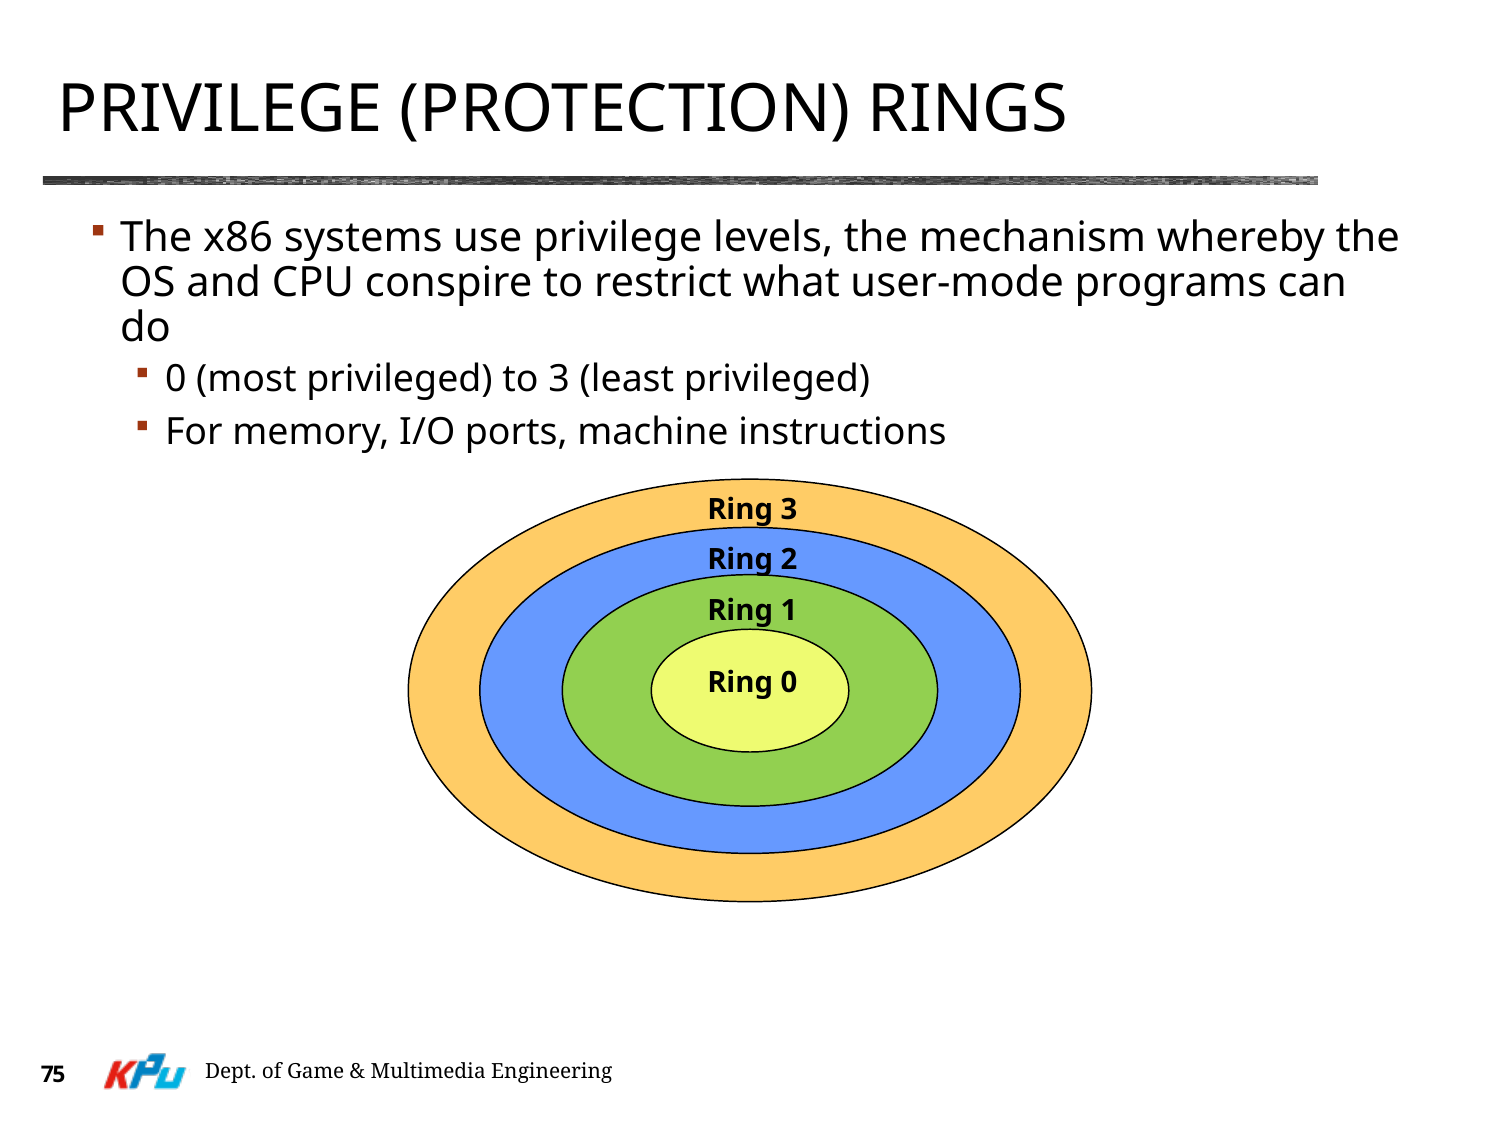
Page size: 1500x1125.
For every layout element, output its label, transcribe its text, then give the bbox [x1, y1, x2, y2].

footer Dept. of Game & Multimedia Engineering [190, 1047, 879, 1103]
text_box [410, 481, 1091, 902]
title Privilege (protection) Rings [42, 39, 1458, 182]
slide_number 75 [13, 1044, 93, 1105]
list The x86 systems use privilege levels, the mechanism whereby the OS and CPU conspire to restrict what user-mode programs can do 0 (most privileged) to 3 (least privileged) For memory, I/O ports, machine instructions [75, 208, 1424, 1047]
picture [92, 1047, 191, 1120]
